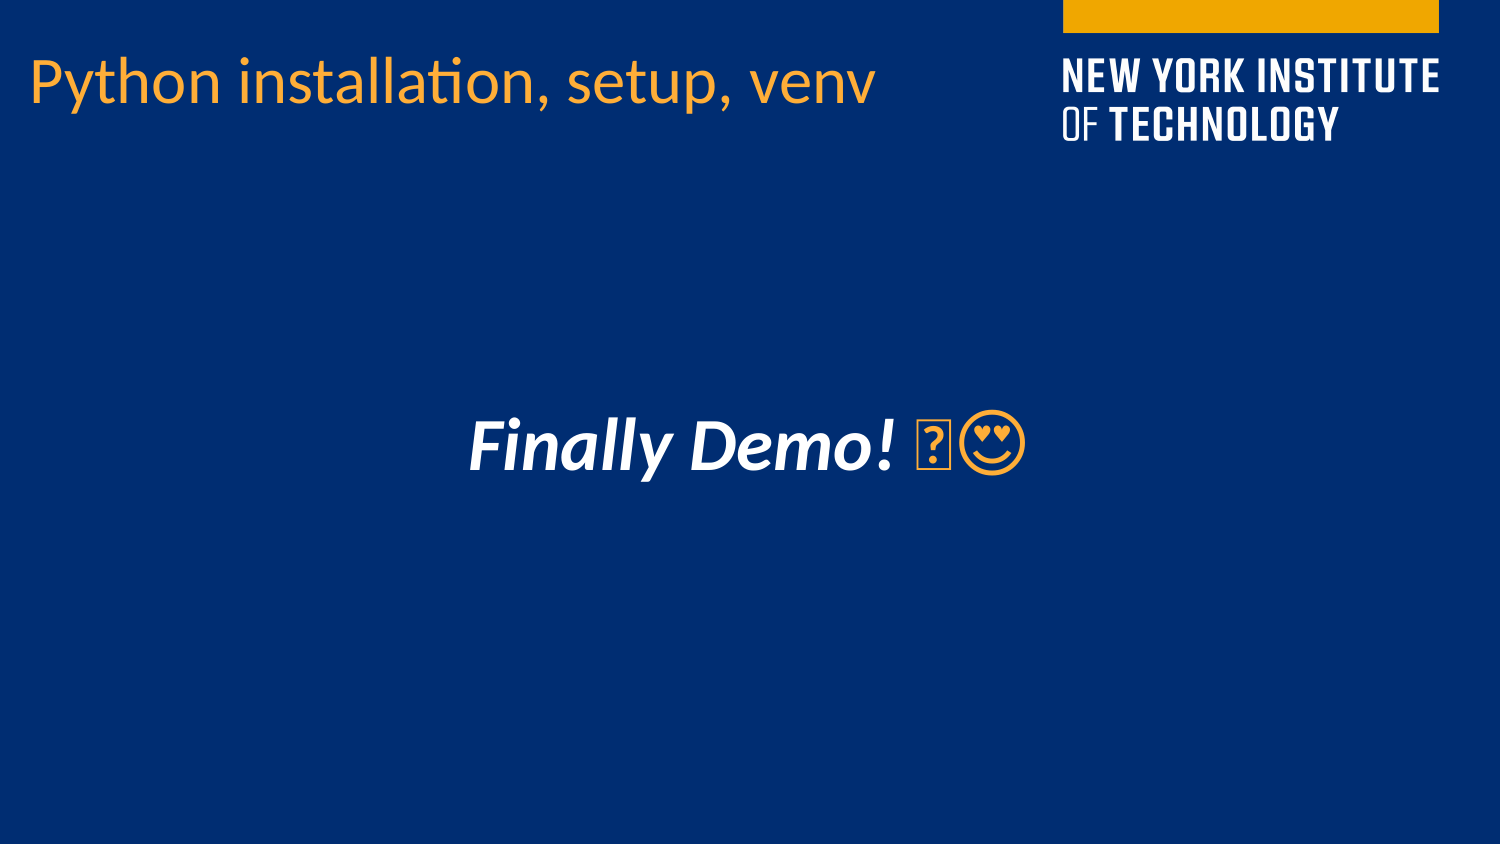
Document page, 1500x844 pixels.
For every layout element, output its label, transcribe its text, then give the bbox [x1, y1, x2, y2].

picture [1063, 0, 1439, 141]
text_box Python installation, setup, venv [14, 29, 1024, 125]
text_box Finally Demo! 🤩🐍😍 [69, 343, 1431, 501]
